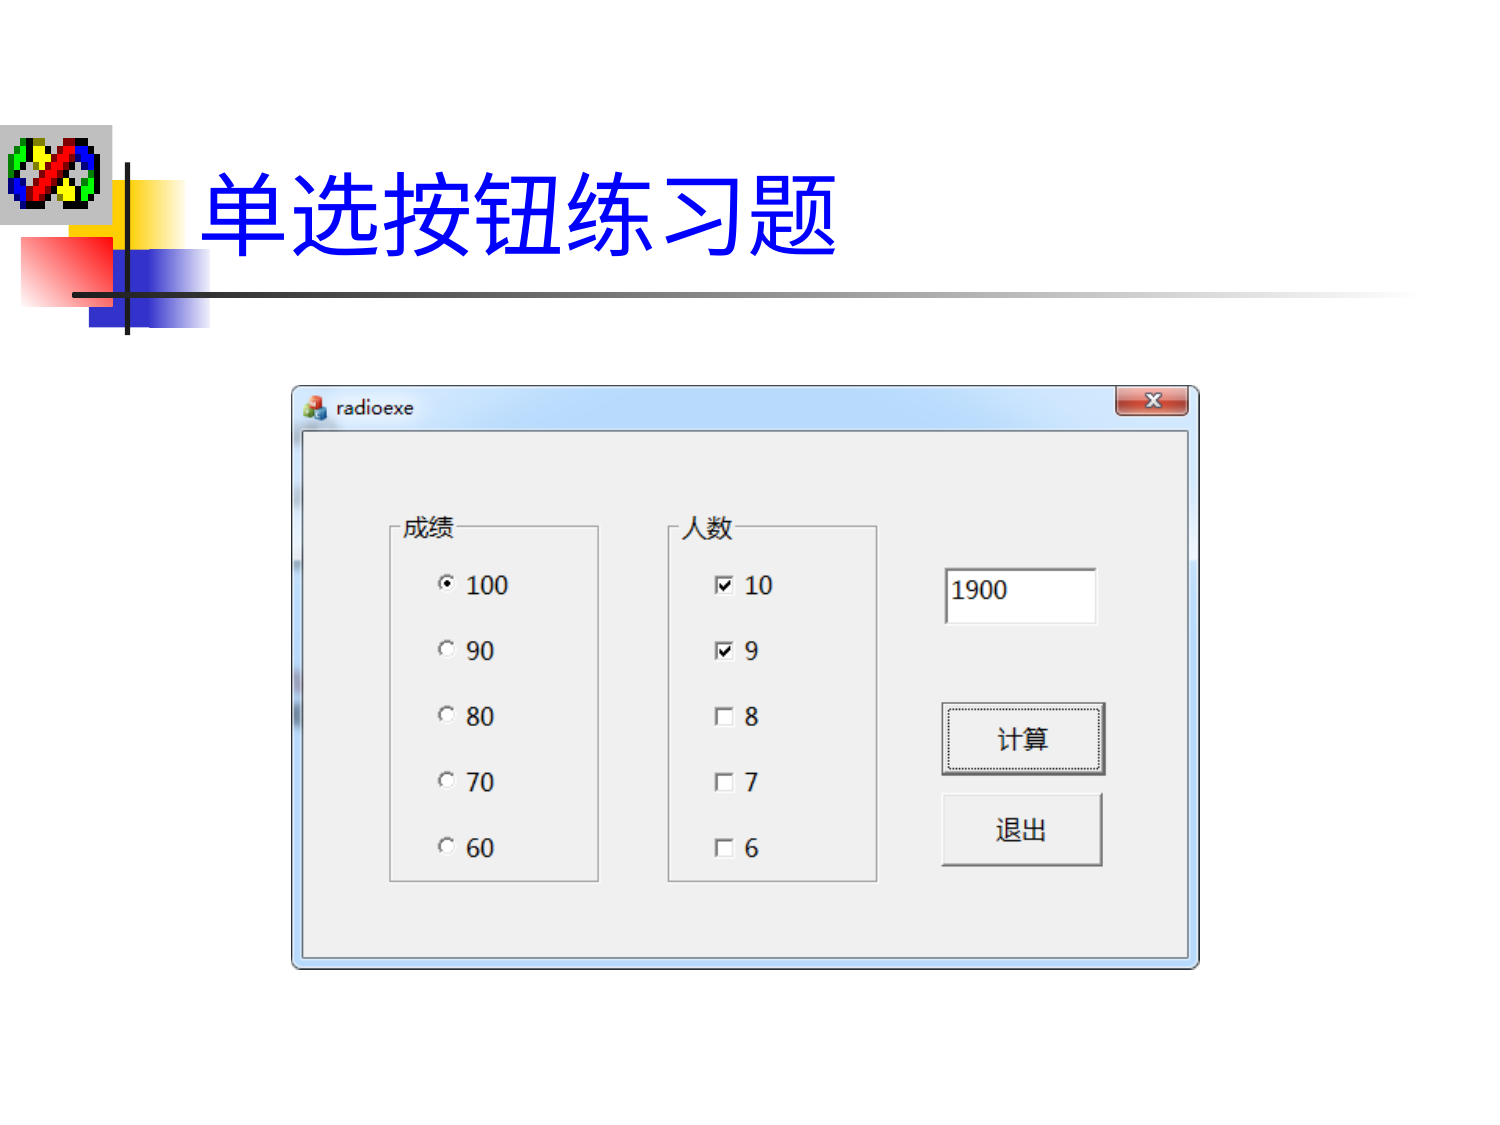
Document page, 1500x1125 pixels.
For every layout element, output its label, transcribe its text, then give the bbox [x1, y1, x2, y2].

text_box 单选按钮练习题 [183, 150, 1421, 275]
picture [291, 385, 1200, 970]
picture [0, 125, 113, 225]
